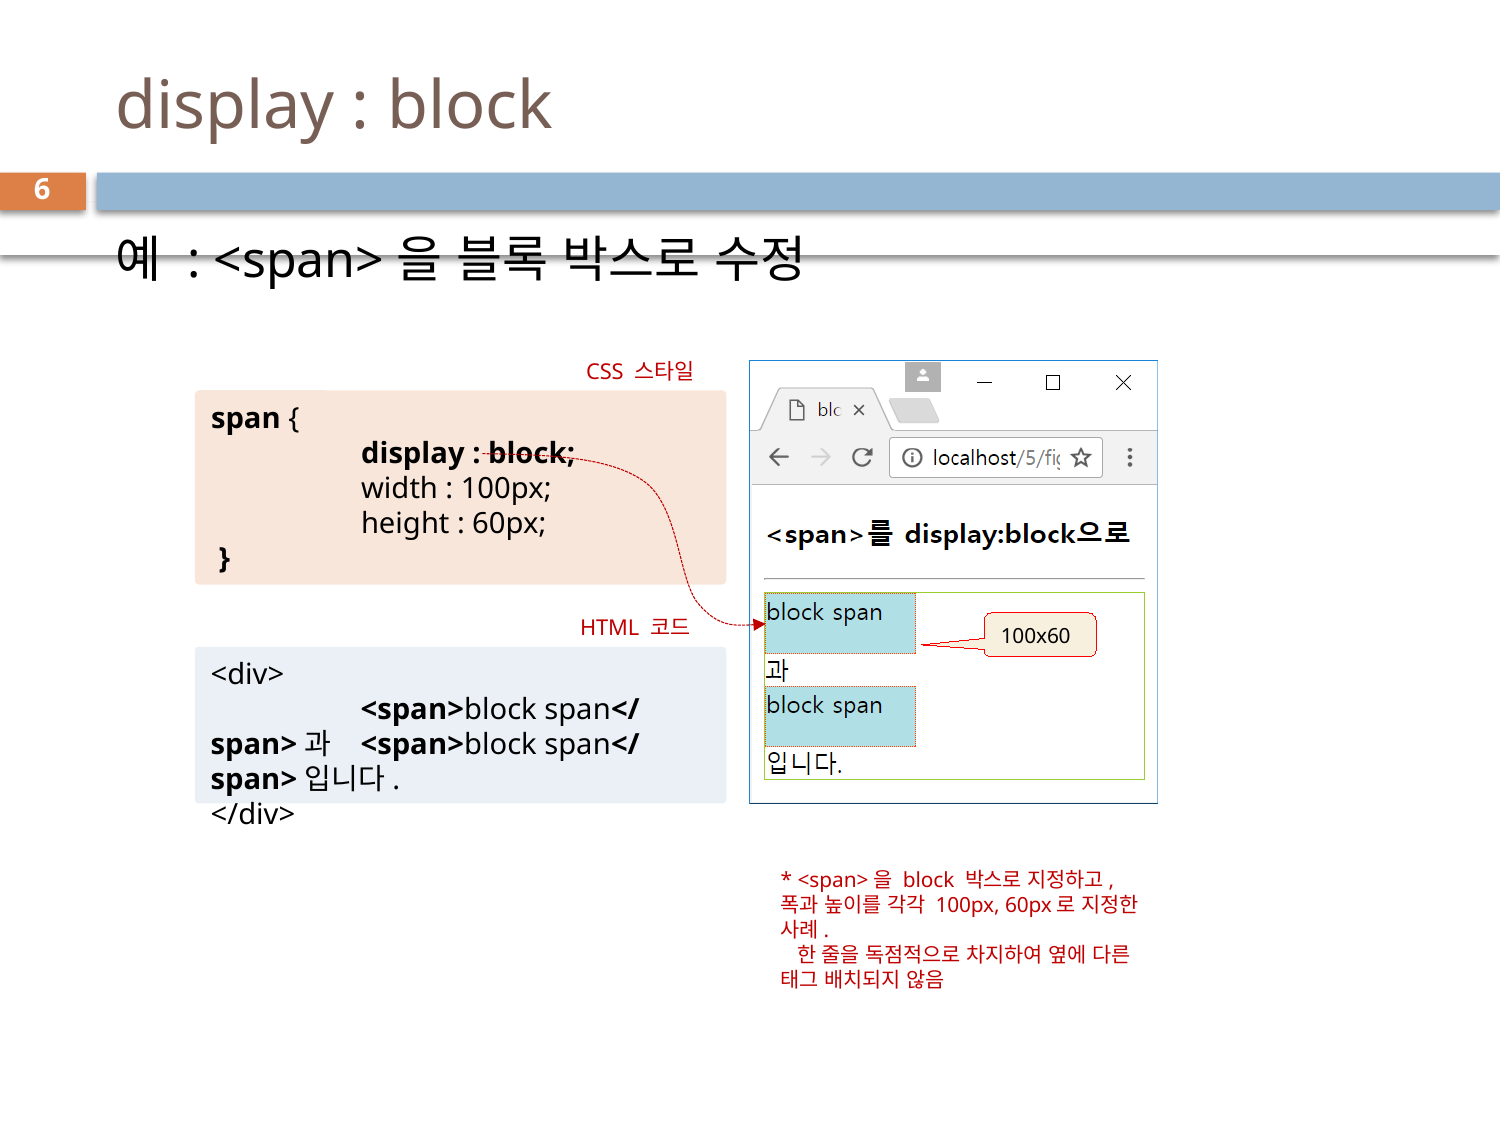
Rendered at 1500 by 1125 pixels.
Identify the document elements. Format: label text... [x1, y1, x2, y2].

slide_number 6 [0, 170, 87, 211]
text_box [482, 452, 743, 627]
text_box span { display : block; width : 100px; height : 60px; } [194, 390, 727, 585]
list 예 : <span>을 블록 박스로 수정 [100, 219, 1438, 1047]
text_box <div> <span>block span</span>과 <span>block span</span>입니다. </div> [194, 646, 727, 804]
text_box CSS 스타일 [571, 349, 710, 391]
title display : block [100, 46, 1438, 158]
text_box HTML 코드 [565, 605, 706, 647]
picture [749, 359, 1158, 804]
text_box * <span>을 block 박스로 지정하고, 폭과 높이를 각각 100px, 60px로 지정한 사례. 한 줄을 독점적으로 차지하여 옆에 다른 태그 배치되지 않음 [765, 858, 1154, 999]
